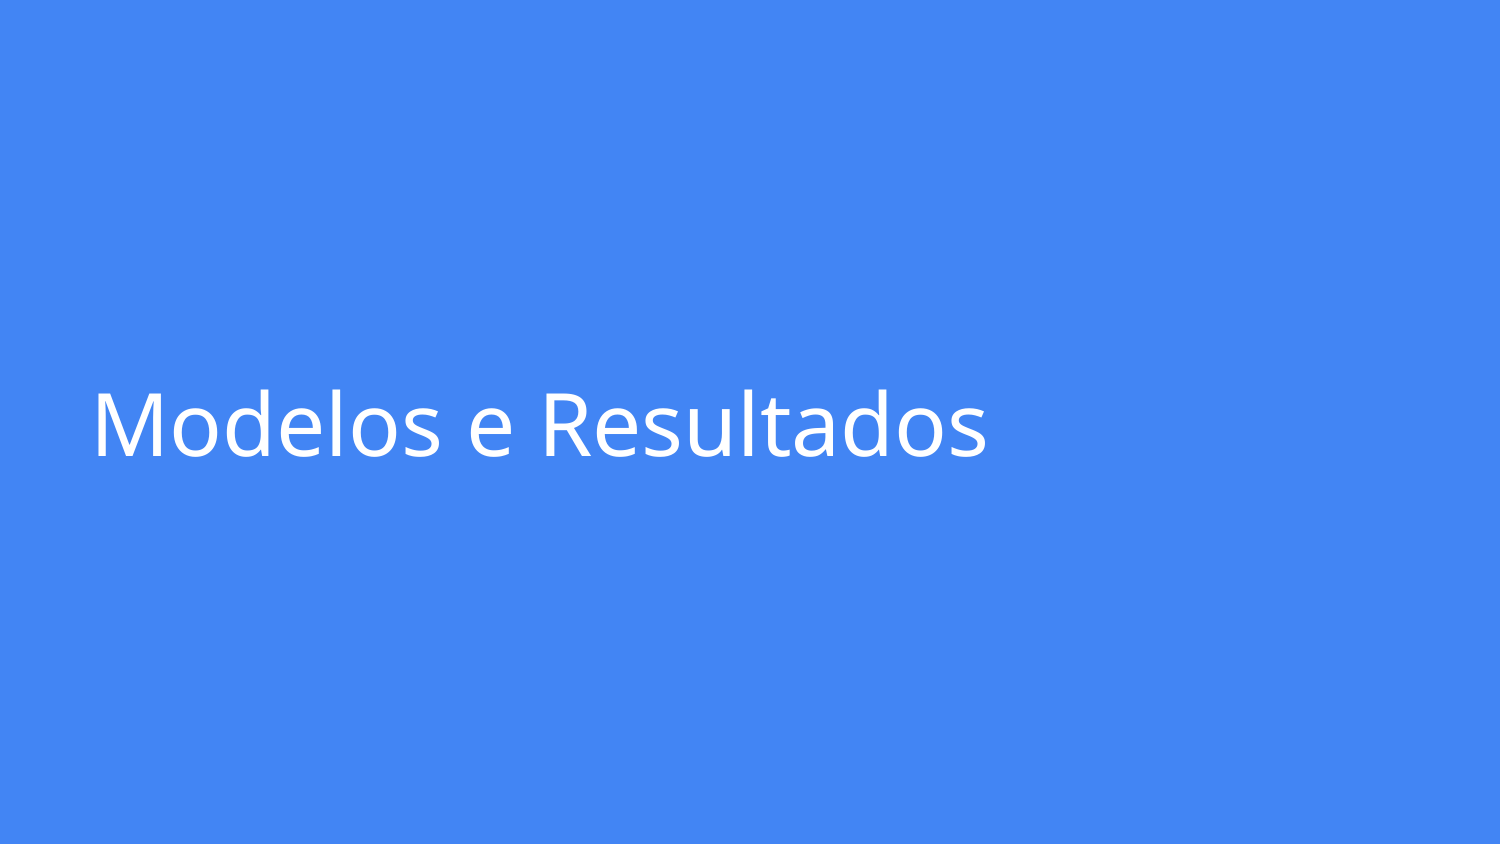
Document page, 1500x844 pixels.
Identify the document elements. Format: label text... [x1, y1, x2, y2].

title Modelos e Resultados [75, 338, 1425, 505]
